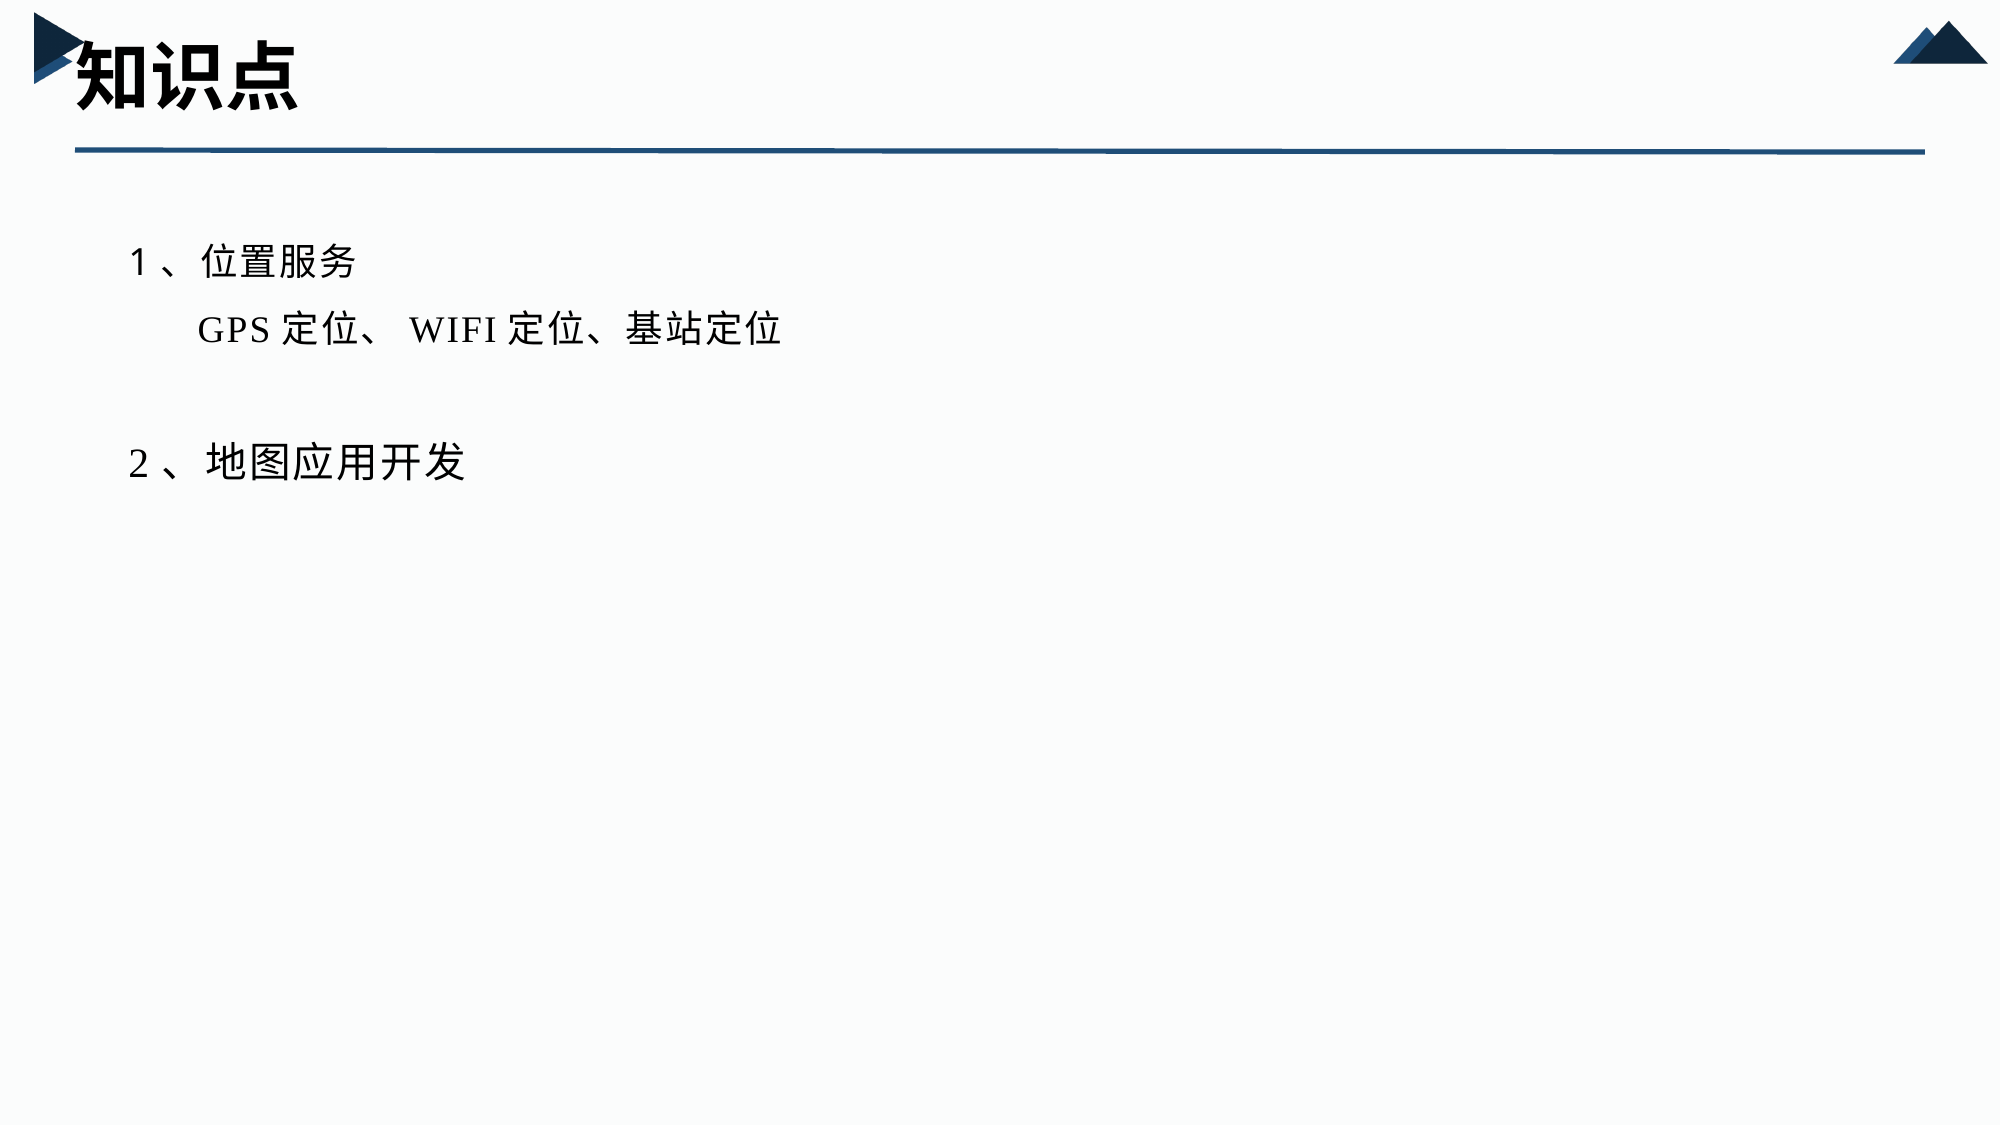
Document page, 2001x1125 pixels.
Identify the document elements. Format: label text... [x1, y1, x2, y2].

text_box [74, 149, 1925, 153]
text_box 知识点 [75, 24, 1925, 125]
text_box 1、位置服务 GPS定位、WIFI定位、基站定位 2、地图应用开发 [117, 153, 1882, 684]
picture [0, 0, 119, 97]
picture [1881, 0, 2000, 85]
